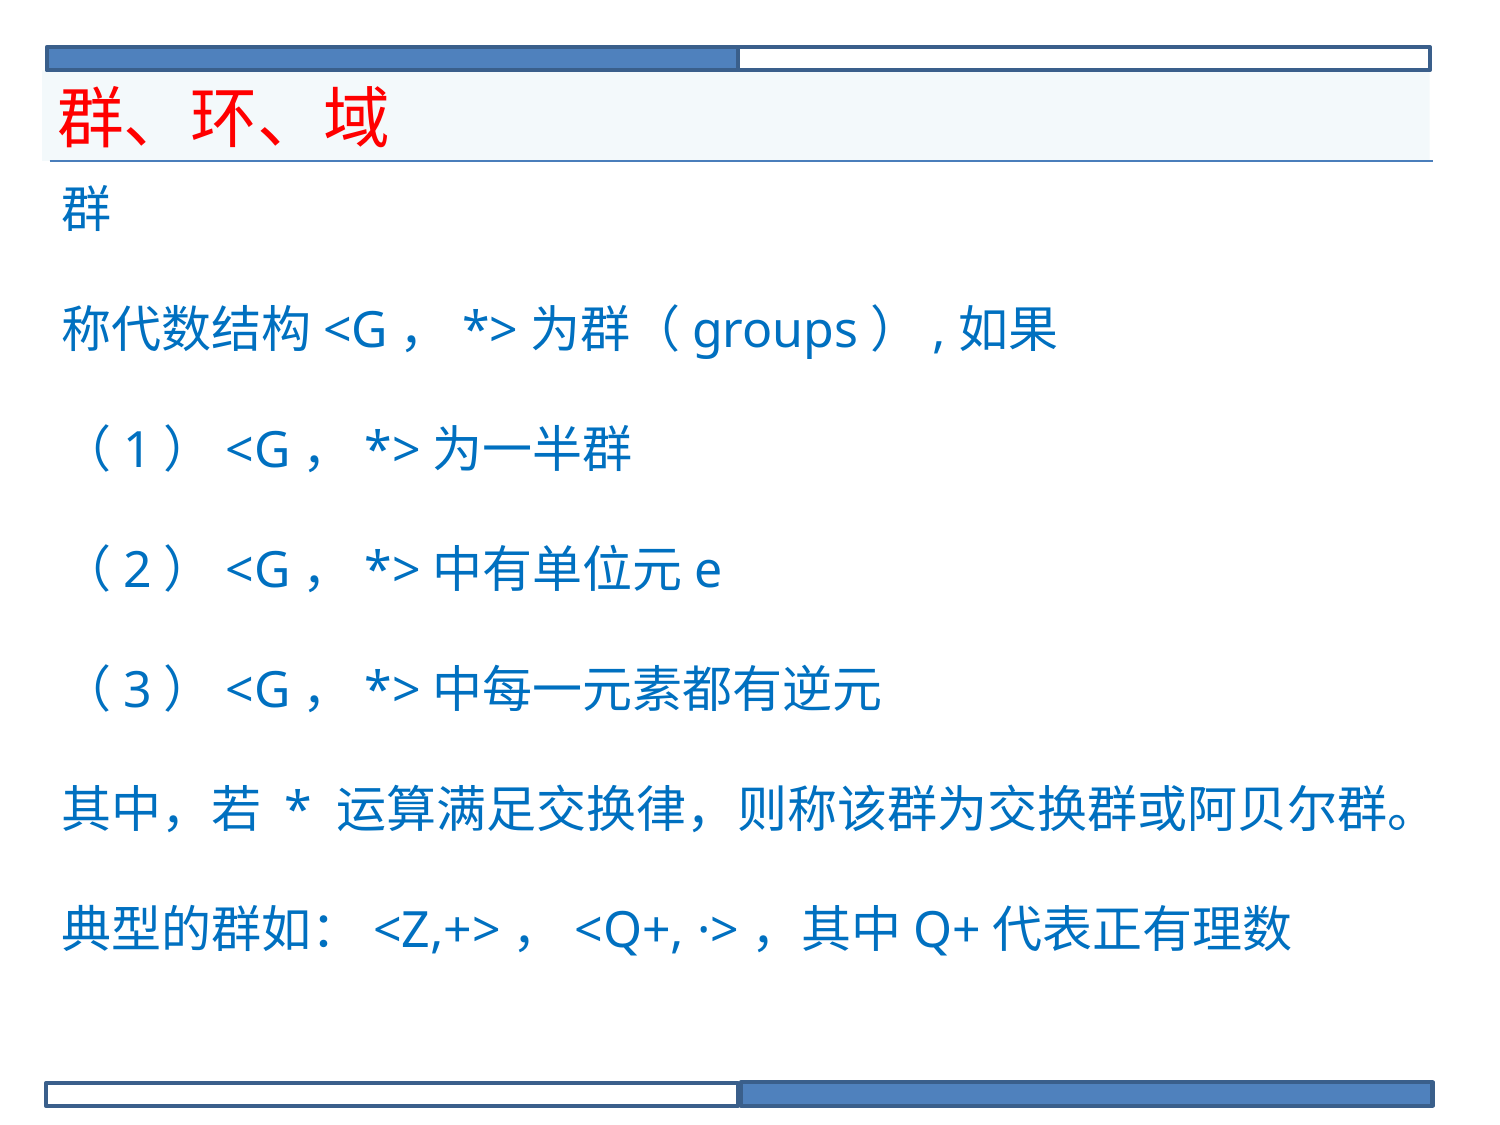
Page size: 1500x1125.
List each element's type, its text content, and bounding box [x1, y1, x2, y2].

text_box 群 称代数结构<G，*>为群（groups）,如果 （1）<G，*>为一半群 （2）<G，*>中有单位元e （3）<G，*>中每一元素都有逆元 其中，若 * 运算满足交换律，则称该群为交换群或阿贝尔群。 典型的群如：<Z,+>，<Q+, ·>，其中Q+代表正有理数 [46, 170, 1433, 1025]
title 群、环、域 [42, 70, 1430, 161]
text_box [45, 45, 736, 72]
text_box [44, 1081, 740, 1108]
text_box [739, 1080, 1435, 1108]
text_box [736, 45, 1432, 72]
